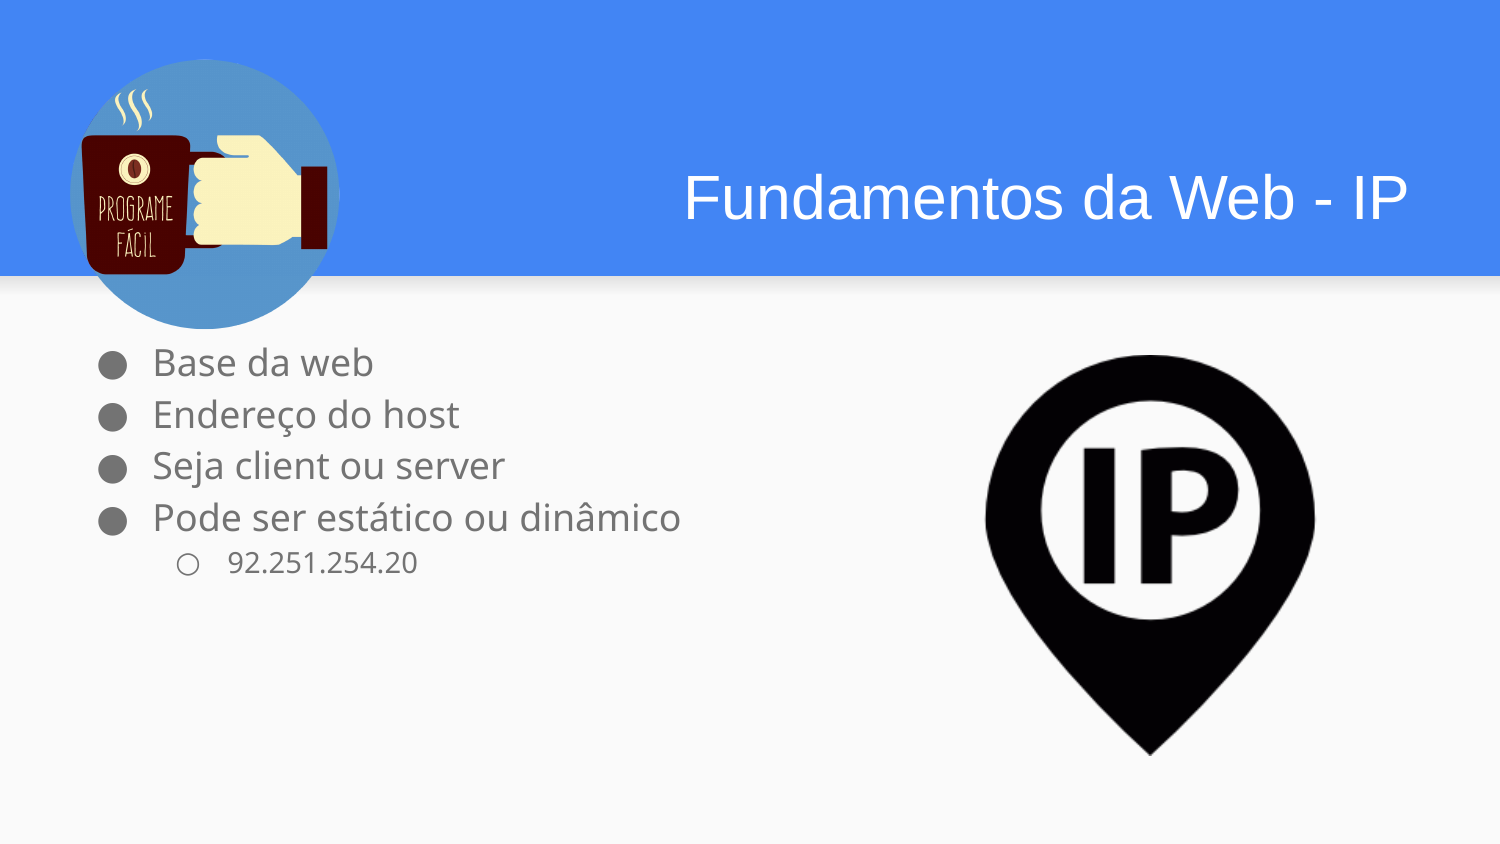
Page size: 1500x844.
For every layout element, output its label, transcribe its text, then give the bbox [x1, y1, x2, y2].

picture [950, 355, 1351, 756]
title Fundamentos da Web - IP [389, 121, 1427, 248]
list Base da web Endereço do host Seja client ou server Pode ser estático ou dinâmico 92.251.254.20 [62, 317, 1462, 794]
picture [24, 57, 385, 330]
